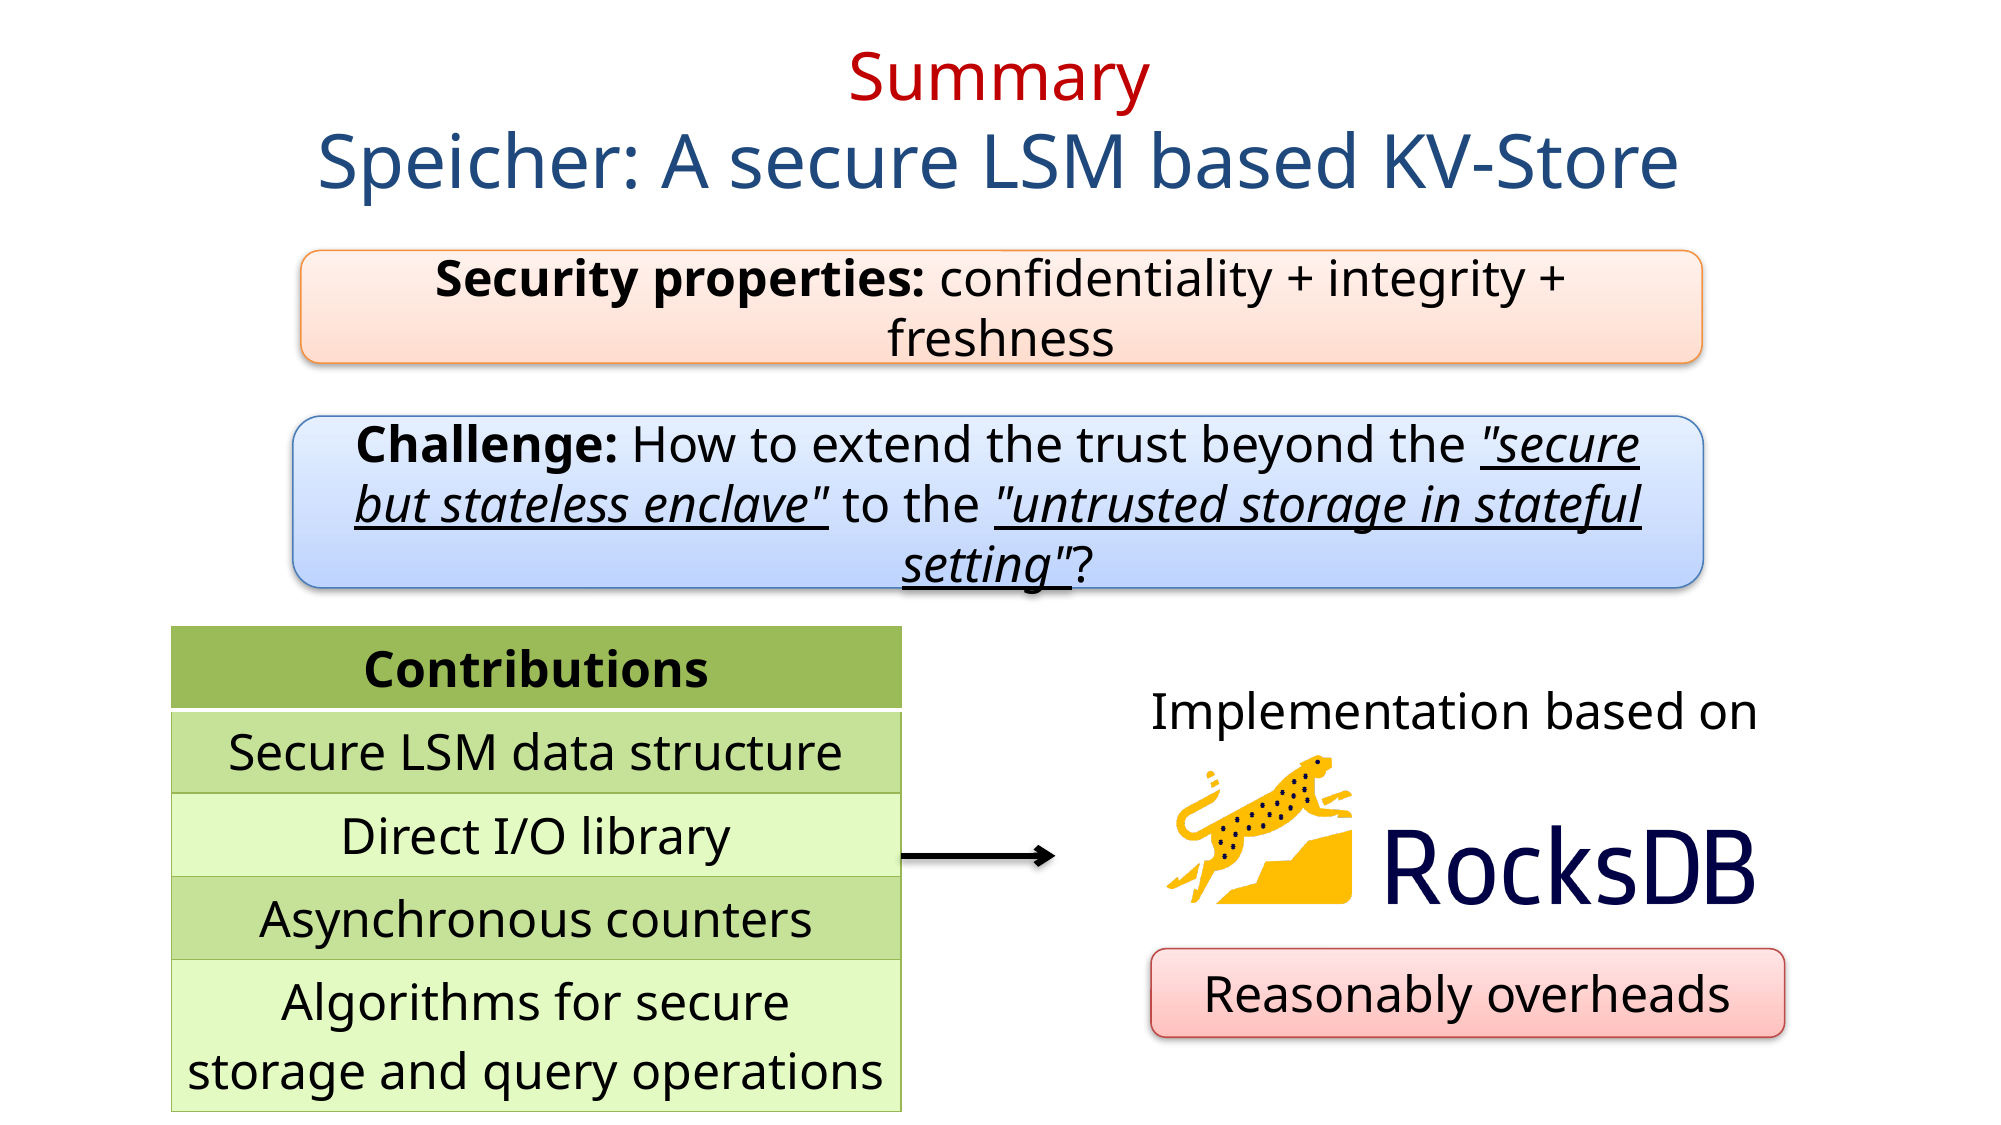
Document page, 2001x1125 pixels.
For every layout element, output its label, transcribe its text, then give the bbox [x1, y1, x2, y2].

text_box Challenge: How to extend the trust beyond the "secure but stateless enclave" to the "untrusted storage in stateful setting"? [292, 415, 1705, 589]
title Summary Speicher: A secure LSM based KV-Store [99, 24, 1900, 213]
table_header Contributions [172, 627, 900, 708]
text_box Reasonably overheads [1150, 947, 1786, 1039]
table_cell Direct I/O library [172, 794, 895, 876]
table_cell Secure LSM data structure [172, 712, 895, 792]
table_cell Algorithms for secure storage and query operations [172, 960, 900, 1111]
table_cell Asynchronous counters [172, 877, 900, 959]
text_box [900, 671, 1754, 905]
text_box Security properties: confidentiality + integrity + freshness [300, 249, 1703, 364]
